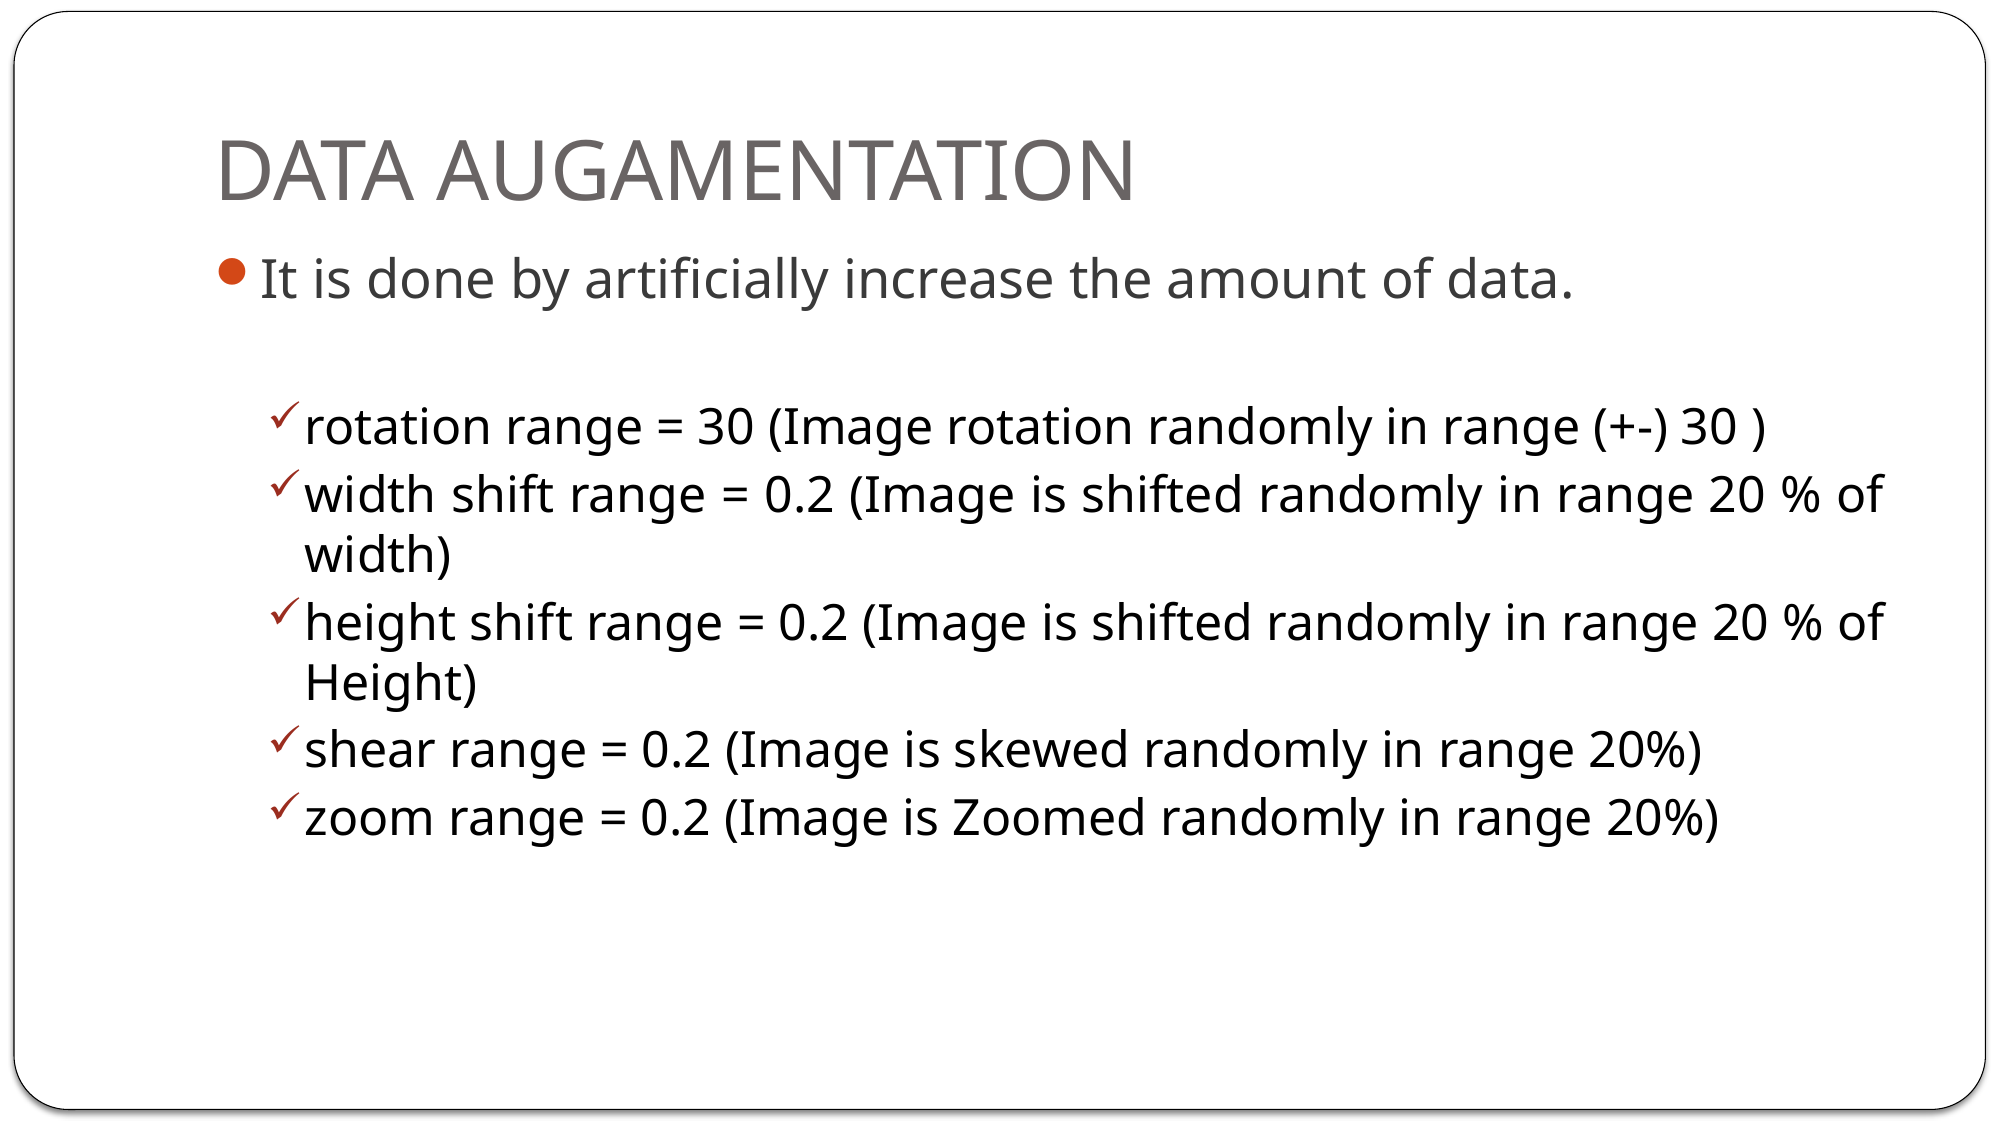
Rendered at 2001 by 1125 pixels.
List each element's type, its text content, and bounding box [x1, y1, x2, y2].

list It is done by artificially increase the amount of data. rotation range = 30 (Image rotation randomly in range (+-) 30 ) width shift range = 0.2 (Image is shifted randomly in range 20 % of width) height shift range = 0.2 (Image is shifted randomly in range 20 % of Height) shear range = 0.2 (Image is skewed randomly in range 20%) zoom range = 0.2 (Image is Zoomed randomly in range 20%) [200, 237, 1900, 988]
title DATA AUGAMENTATION [200, 45, 1900, 233]
